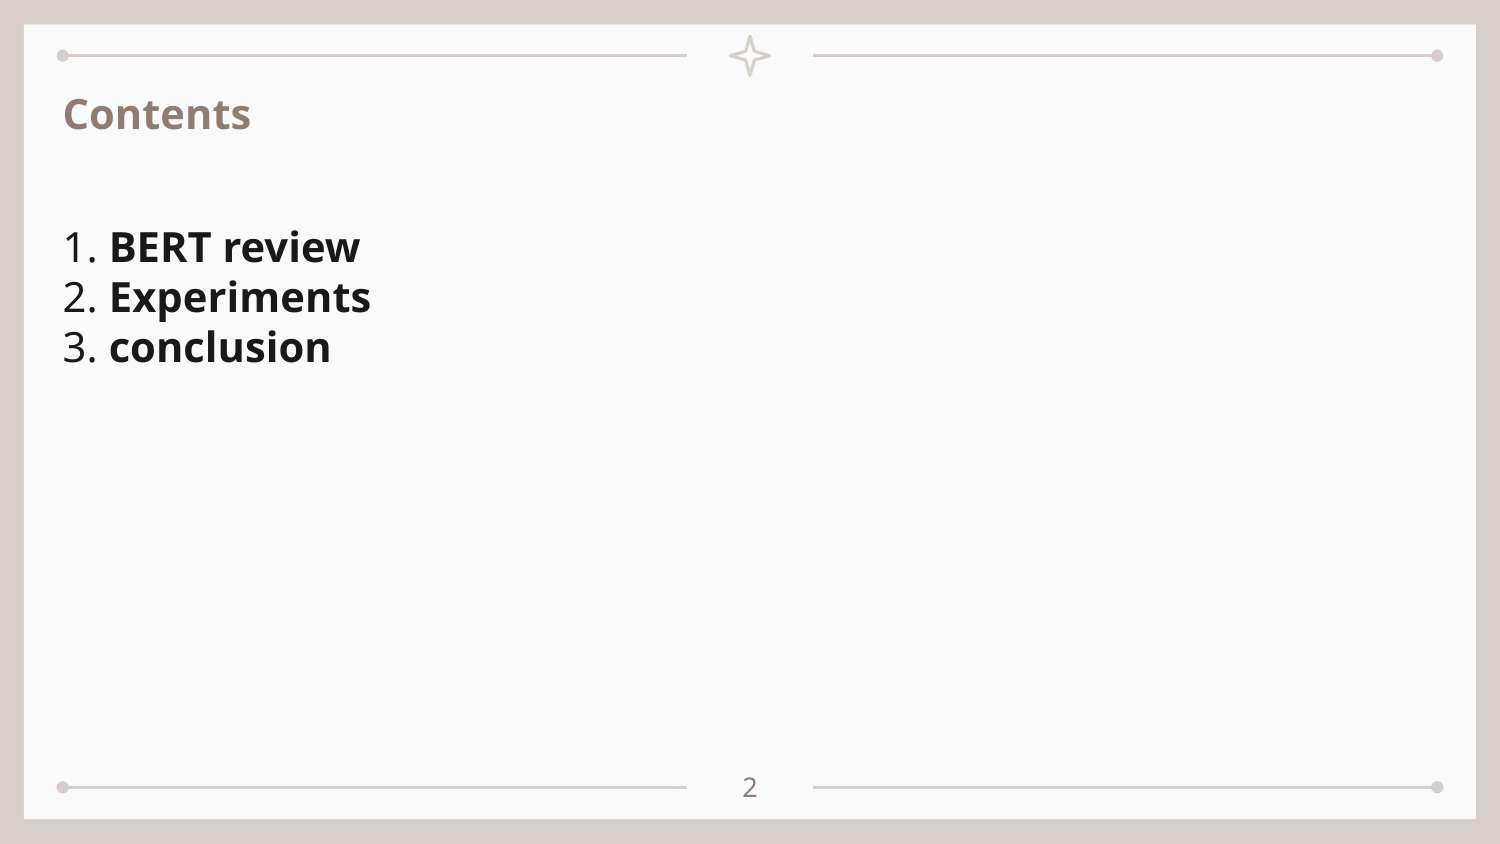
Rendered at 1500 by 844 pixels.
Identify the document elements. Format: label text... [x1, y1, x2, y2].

text_box 1. BERT review 2. Experiments 3. conclusion [47, 189, 405, 402]
text_box Contents [47, 79, 291, 146]
slide_number 2 [705, 755, 795, 810]
